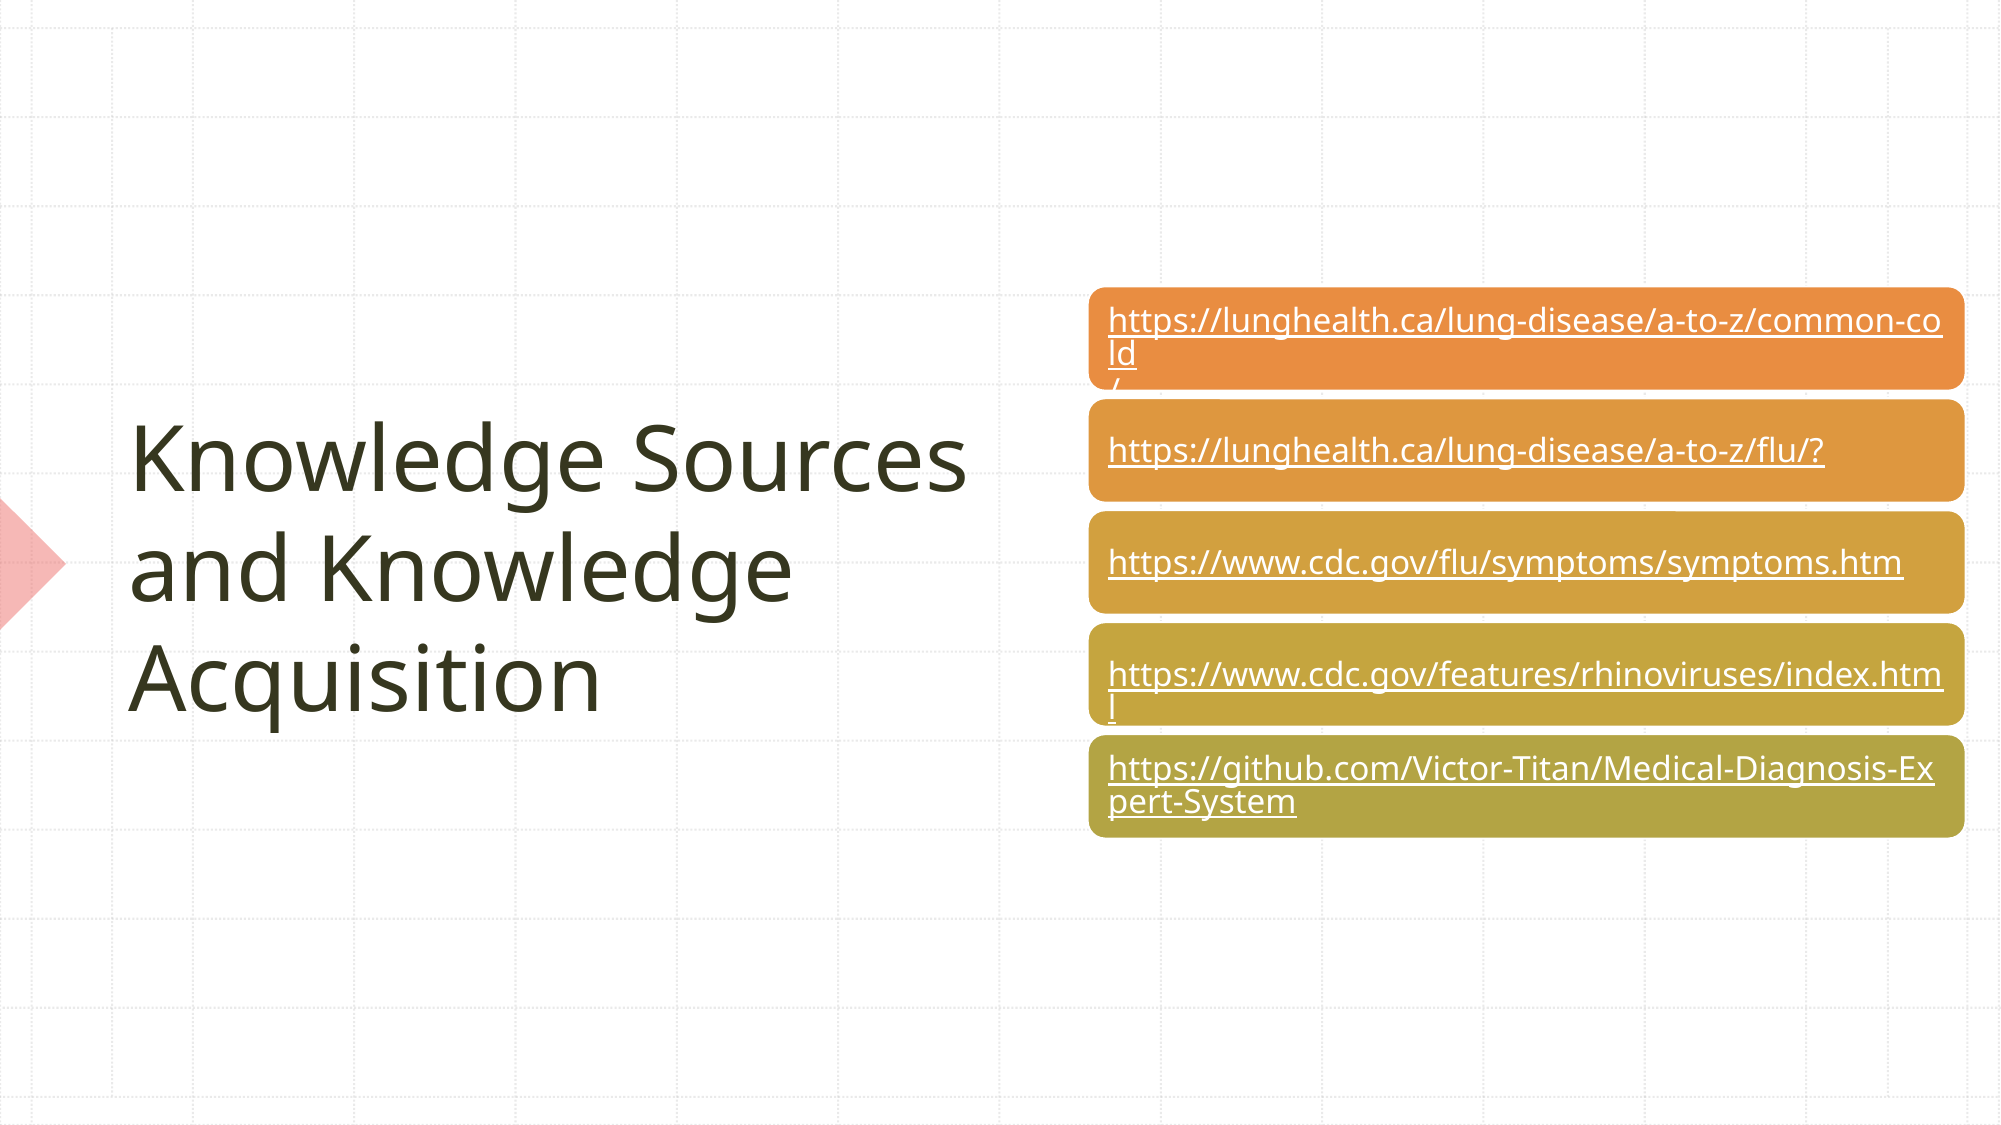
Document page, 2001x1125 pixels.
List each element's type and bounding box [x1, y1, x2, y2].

text_box [0, 0, 2000, 1125]
list [1087, 114, 1966, 1011]
